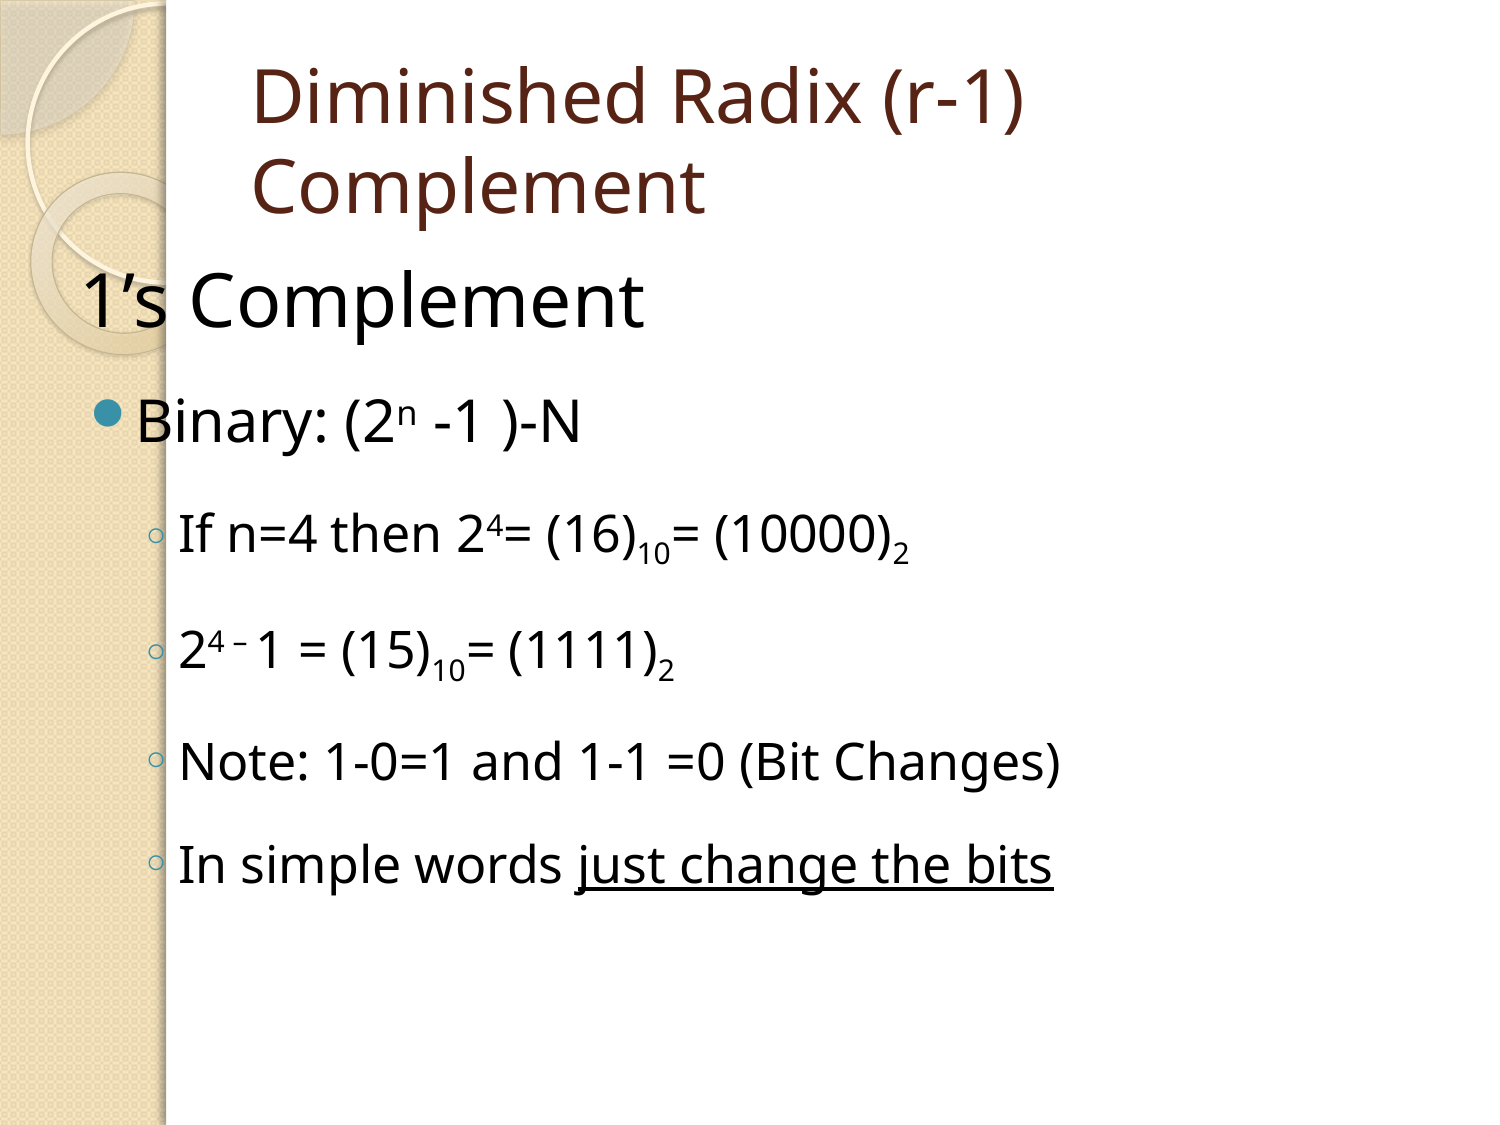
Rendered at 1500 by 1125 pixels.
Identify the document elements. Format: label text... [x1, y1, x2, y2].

text_box 1’s Complement [64, 244, 661, 350]
title Diminished Radix (r-1) Complement [235, 45, 1466, 233]
list Binary: (2n -1 )-N If n=4 then 24= (16)10= (10000)2 24 – 1 = (15)10= (1111)2 Note: 1-0=1 and 1-1 =0 (Bit Changes) In simple words just change the bits [62, 340, 1488, 905]
